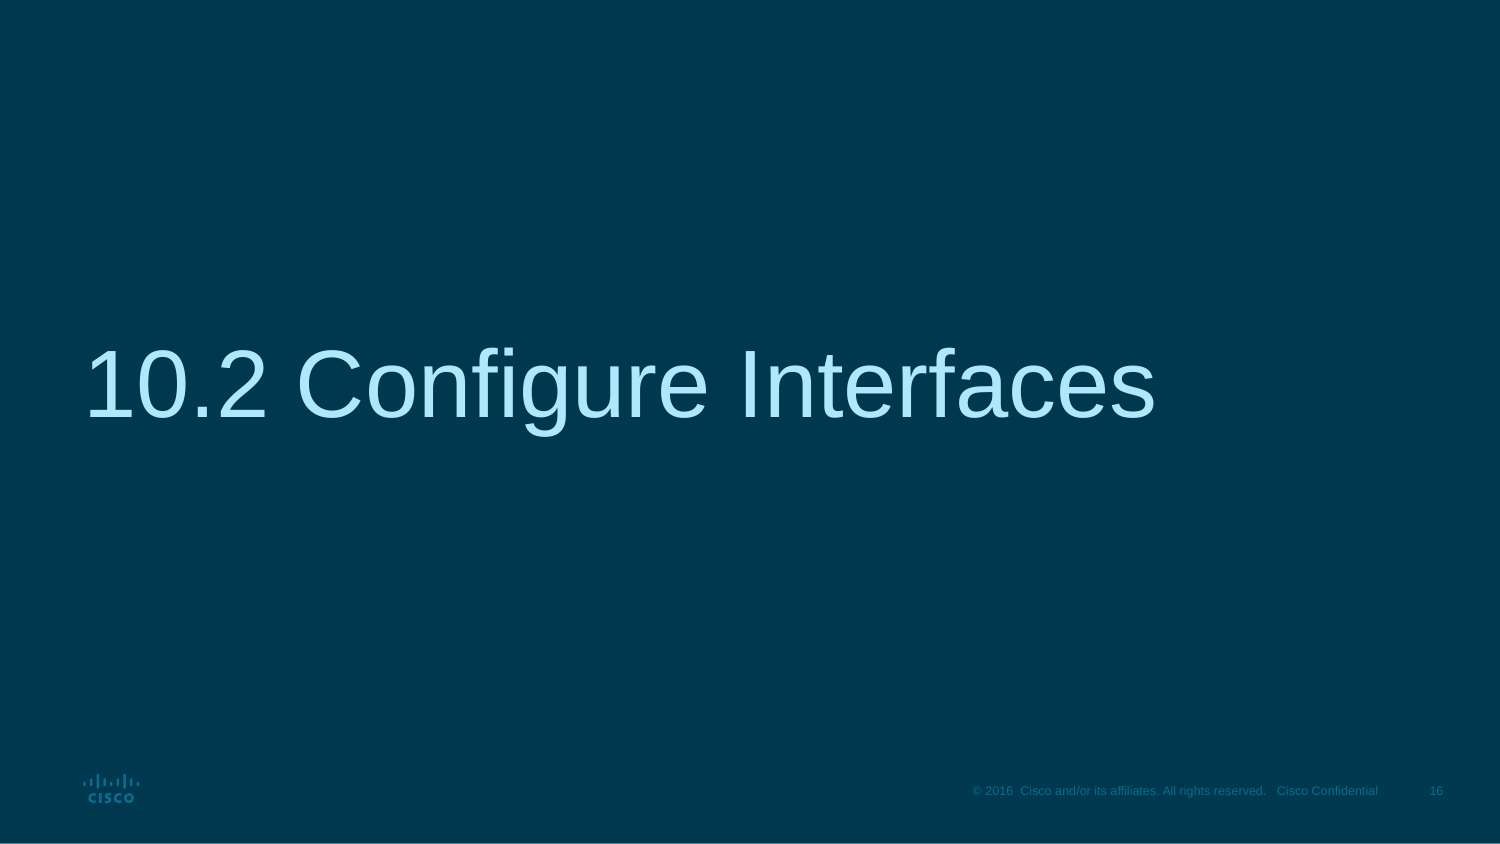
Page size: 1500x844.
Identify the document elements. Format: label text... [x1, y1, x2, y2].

title 10.2 Configure Interfaces [68, 293, 1356, 446]
